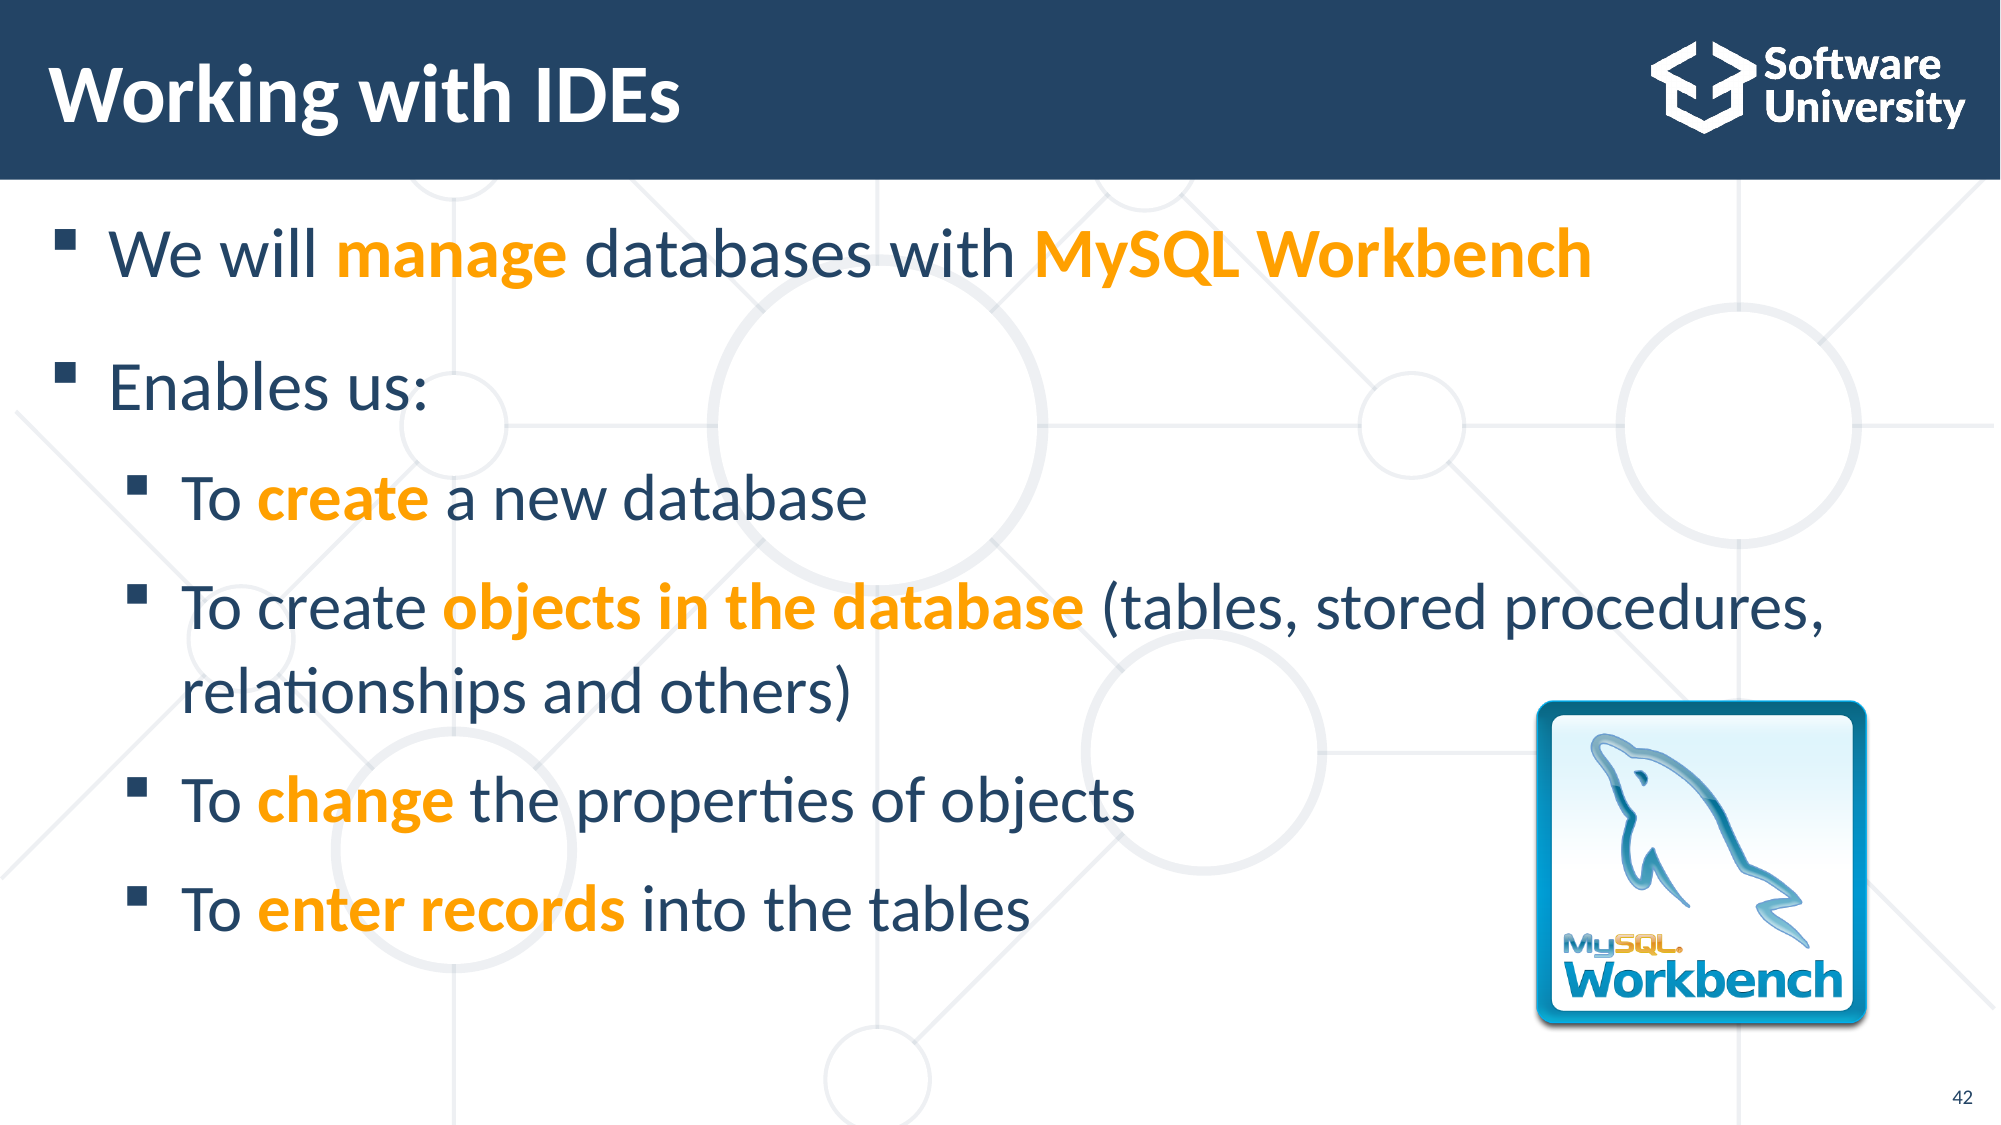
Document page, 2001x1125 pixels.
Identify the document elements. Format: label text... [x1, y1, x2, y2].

title Working with IDEs [31, 16, 1625, 162]
picture [1531, 695, 1871, 1035]
list We will manage databases with MySQL Workbench Enables us: To create a new database To create objects in the database (tables, stored procedures, relationships and others) To change the properties of objects To enter records into the tables [31, 196, 1989, 1094]
slide_number 42 [1927, 1067, 1989, 1117]
picture [1651, 41, 1966, 134]
